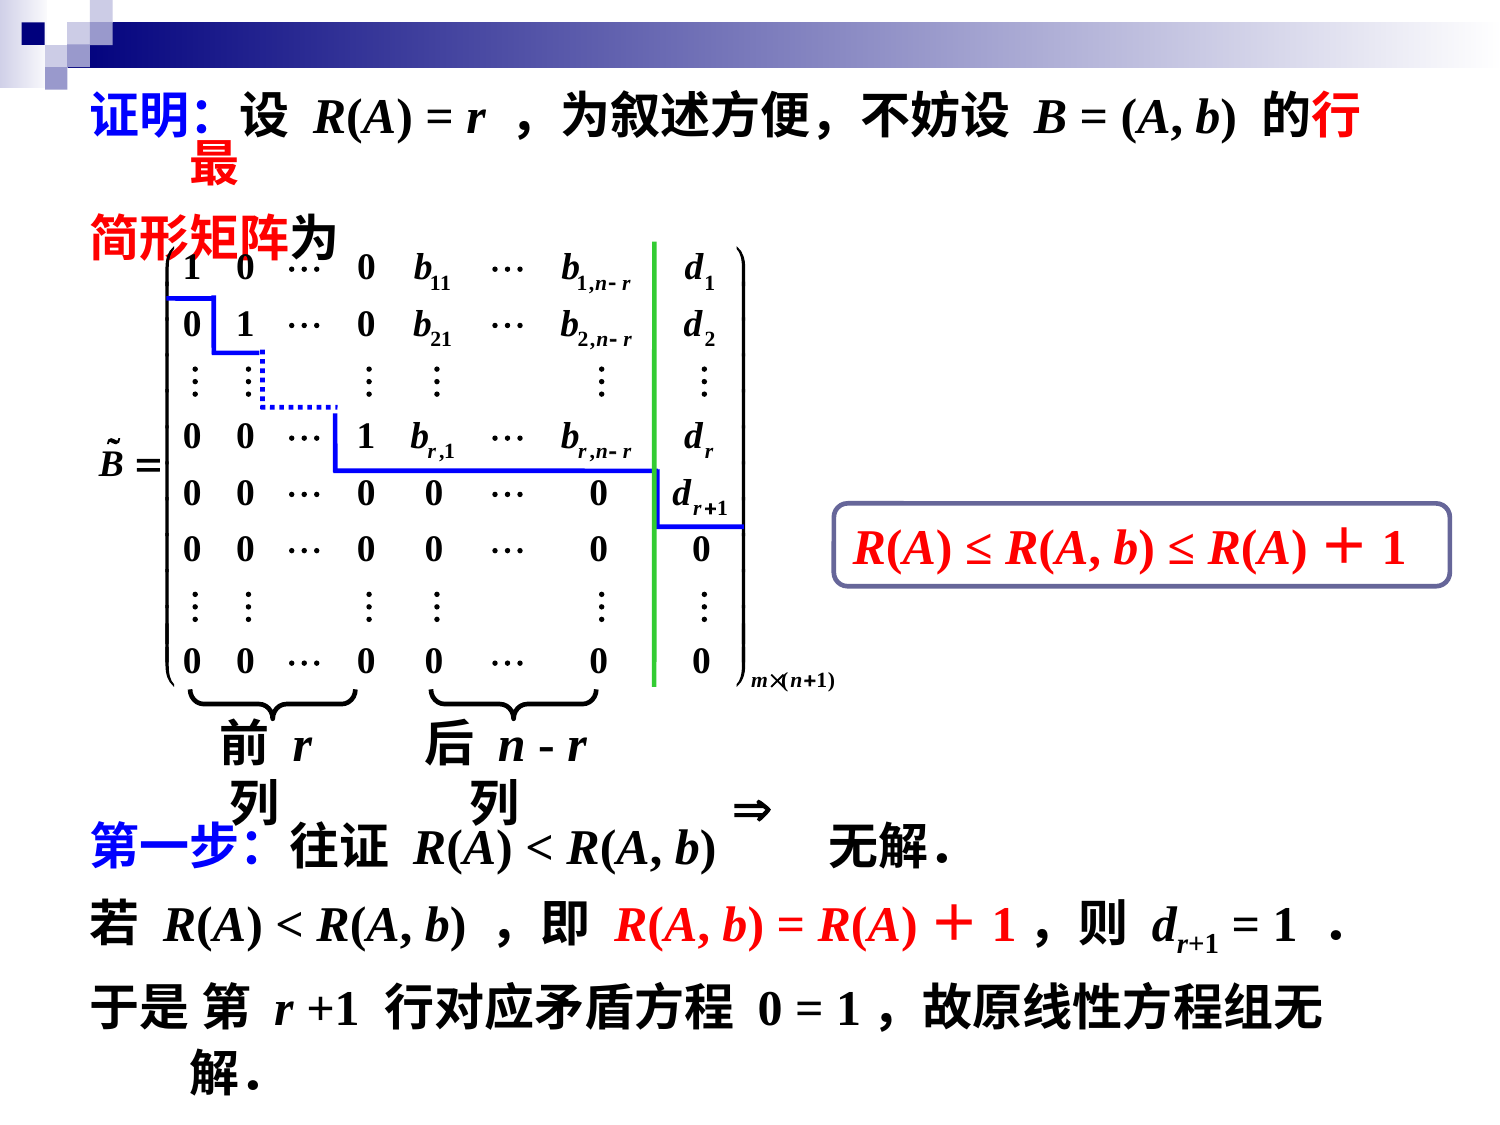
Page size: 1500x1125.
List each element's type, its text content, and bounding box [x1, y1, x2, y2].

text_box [726, 791, 794, 838]
text_box 后 n - r 列 [400, 708, 611, 765]
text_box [91, 238, 843, 699]
text_box 证明：设 R(A) = r ，为叙述方便，不妨设 B = (A, b) 的行最 简形矩阵为 第一步：往证 R(A) < R(A, b) 无解． 若 R(A) < R(A, b) ，即 R(A, b) = R(A)＋1，则 dr+1 = 1 ． 于是 第 r +1 行对应矛盾方程 0 = 1，故原线性方程组无解． [74, 87, 1425, 1109]
text_box 前 r 列 [186, 708, 345, 765]
text_box R(A) ≤ R(A, b) ≤ R(A)＋1 [846, 503, 1450, 587]
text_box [166, 295, 745, 529]
